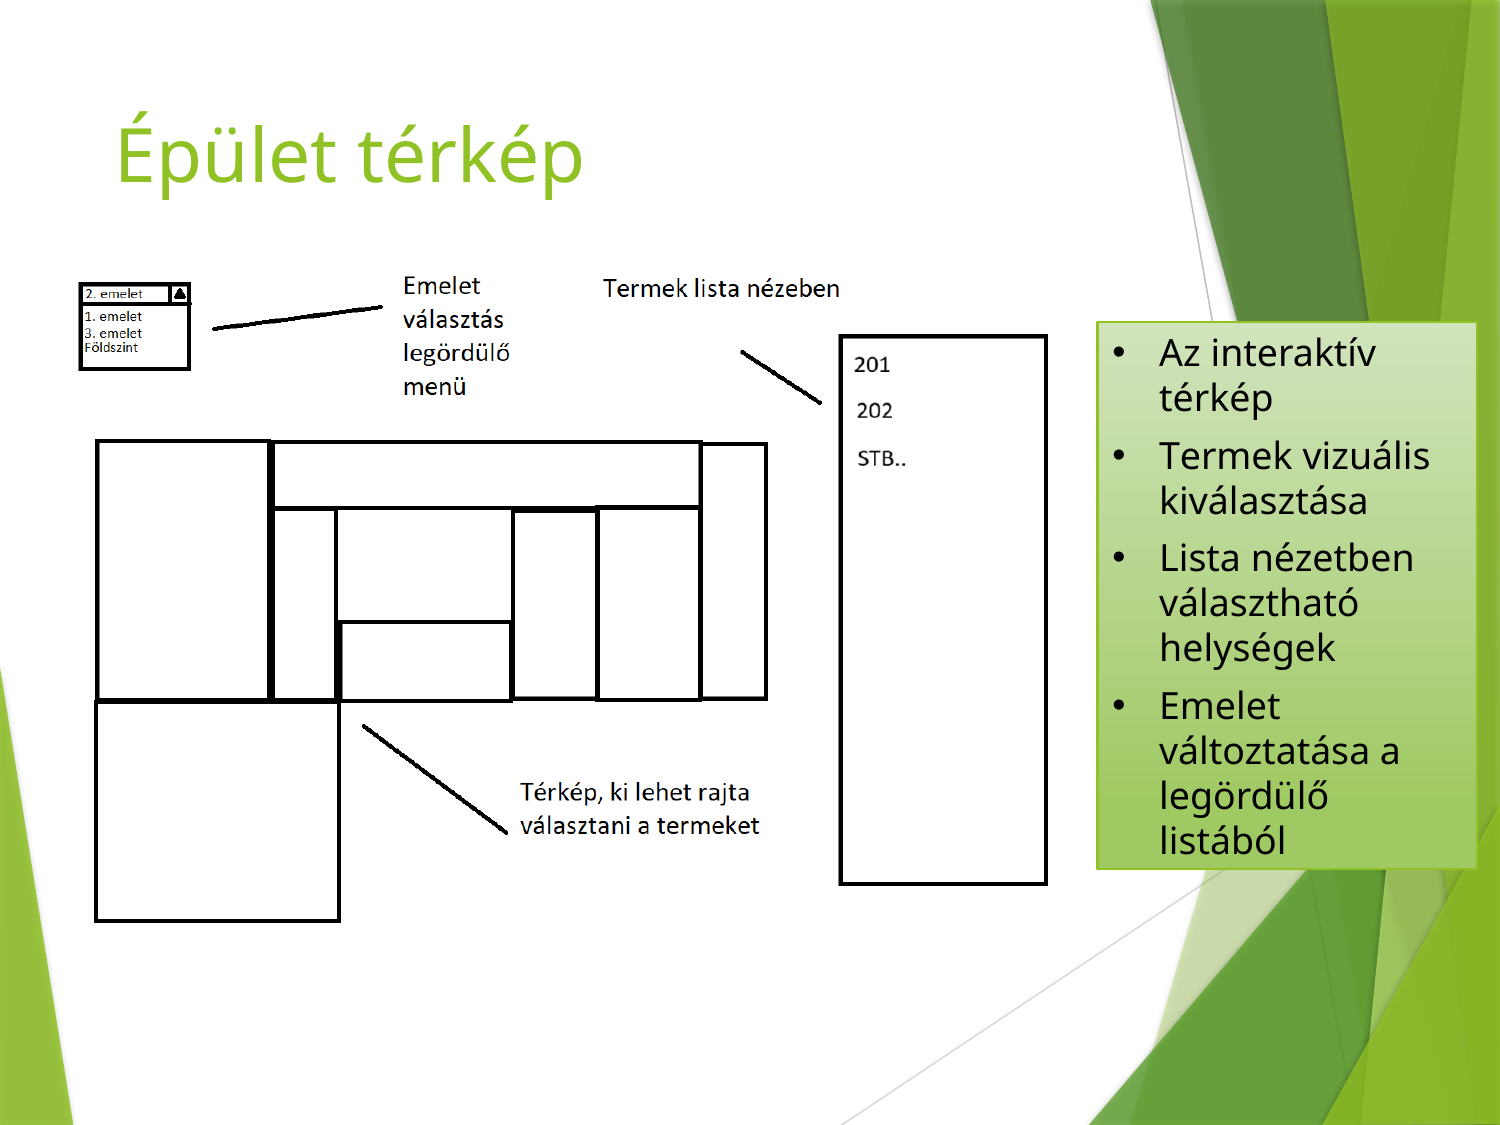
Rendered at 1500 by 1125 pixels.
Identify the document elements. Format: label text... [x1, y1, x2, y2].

picture [52, 261, 1076, 941]
text_box Az interaktív térkép Termek vizuális kiválasztása Lista nézetben választható helységek Emelet változtatása a legördülő listából [1096, 321, 1478, 870]
title Épület térkép [99, 99, 1142, 317]
